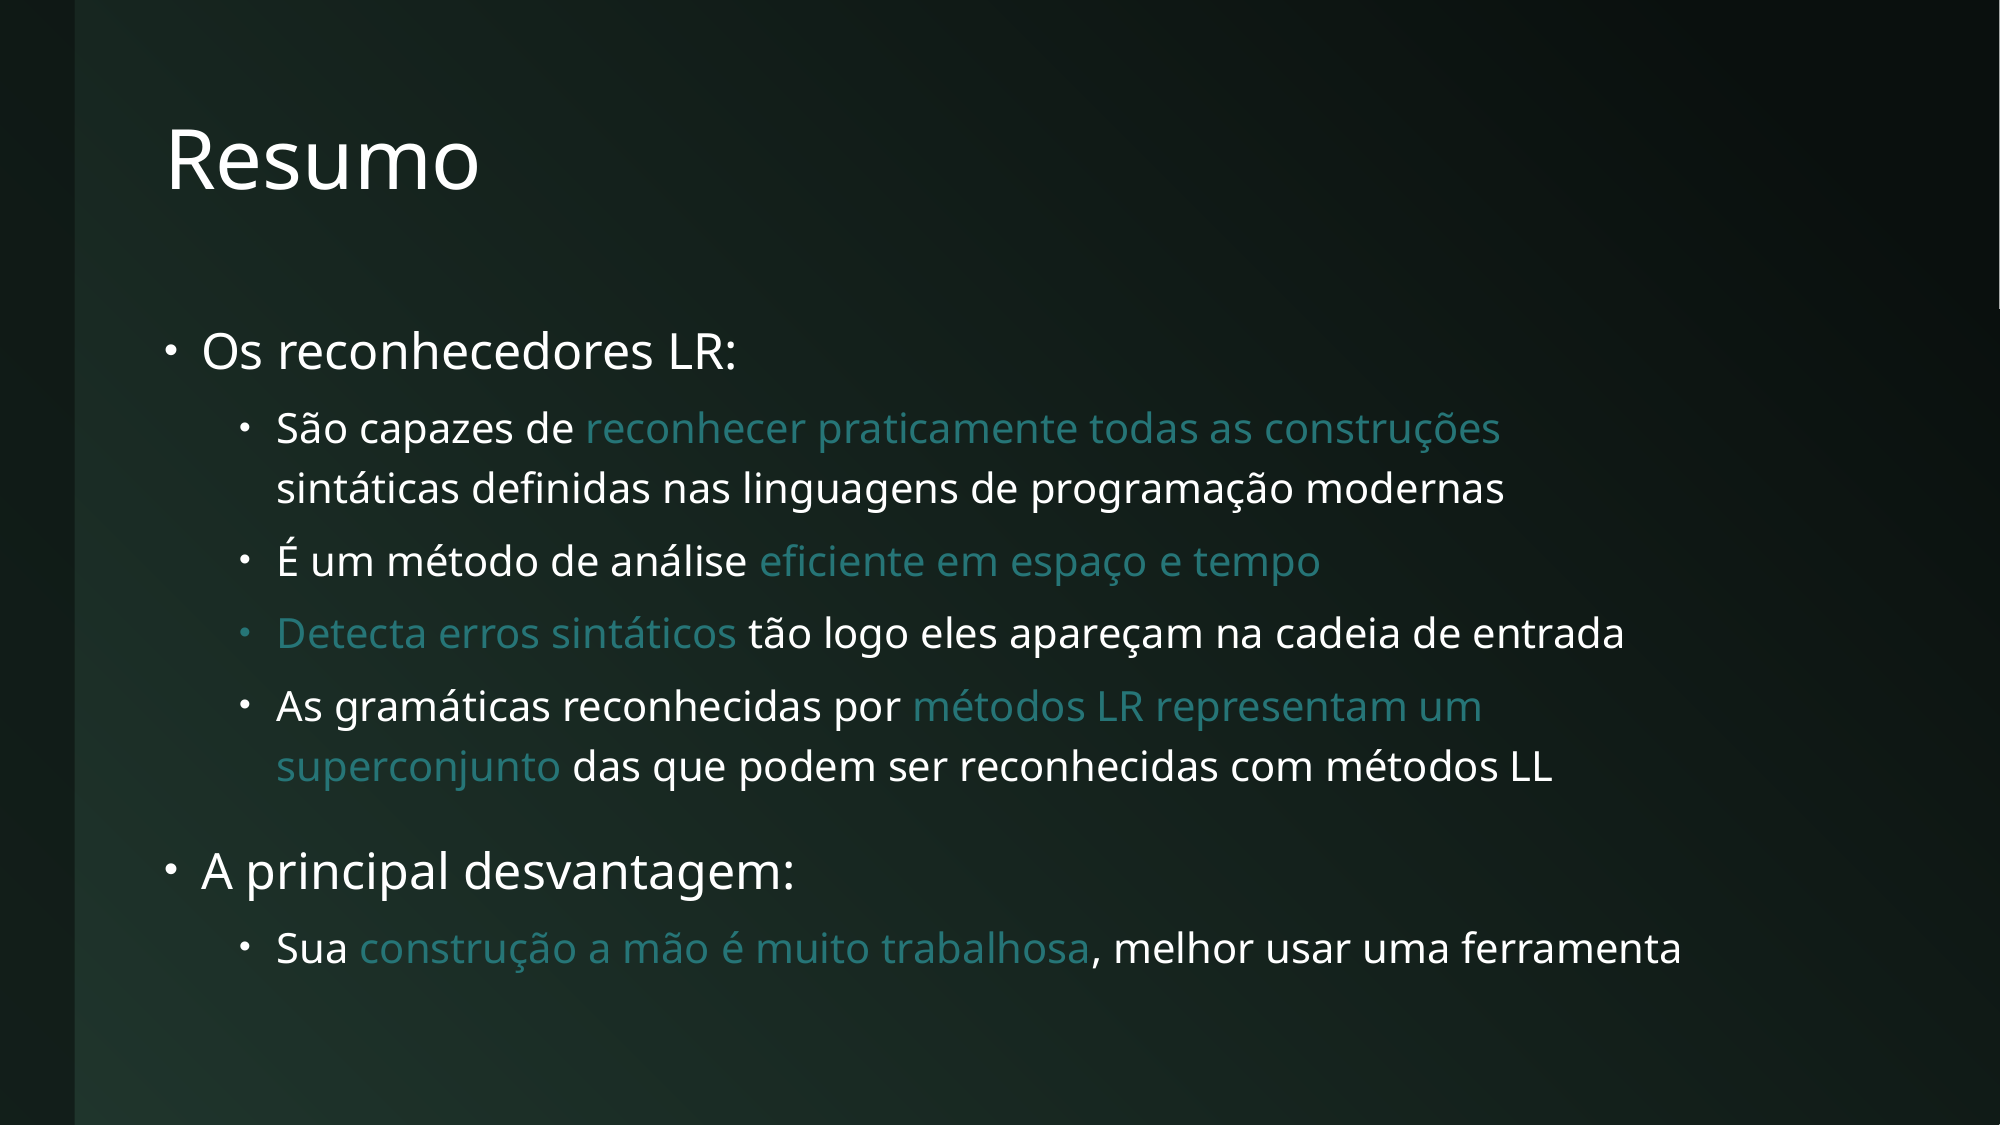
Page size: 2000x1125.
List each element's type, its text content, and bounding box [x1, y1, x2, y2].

list Os reconhecedores LR: São capazes de reconhecer praticamente todas as construções sintáticas definidas nas linguagens de programação modernas É um método de análise eficiente em espaço e tempo Detecta erros sintáticos tão logo eles apareçam na cadeia de entrada As gramáticas reconhecidas por métodos LR representam um superconjunto das que podem ser reconhecidas com métodos LL A principal desvantagem: Sua construção a mão é muito trabalhosa, melhor usar uma ferramenta [149, 299, 1898, 1025]
title Resumo [149, 62, 1898, 263]
